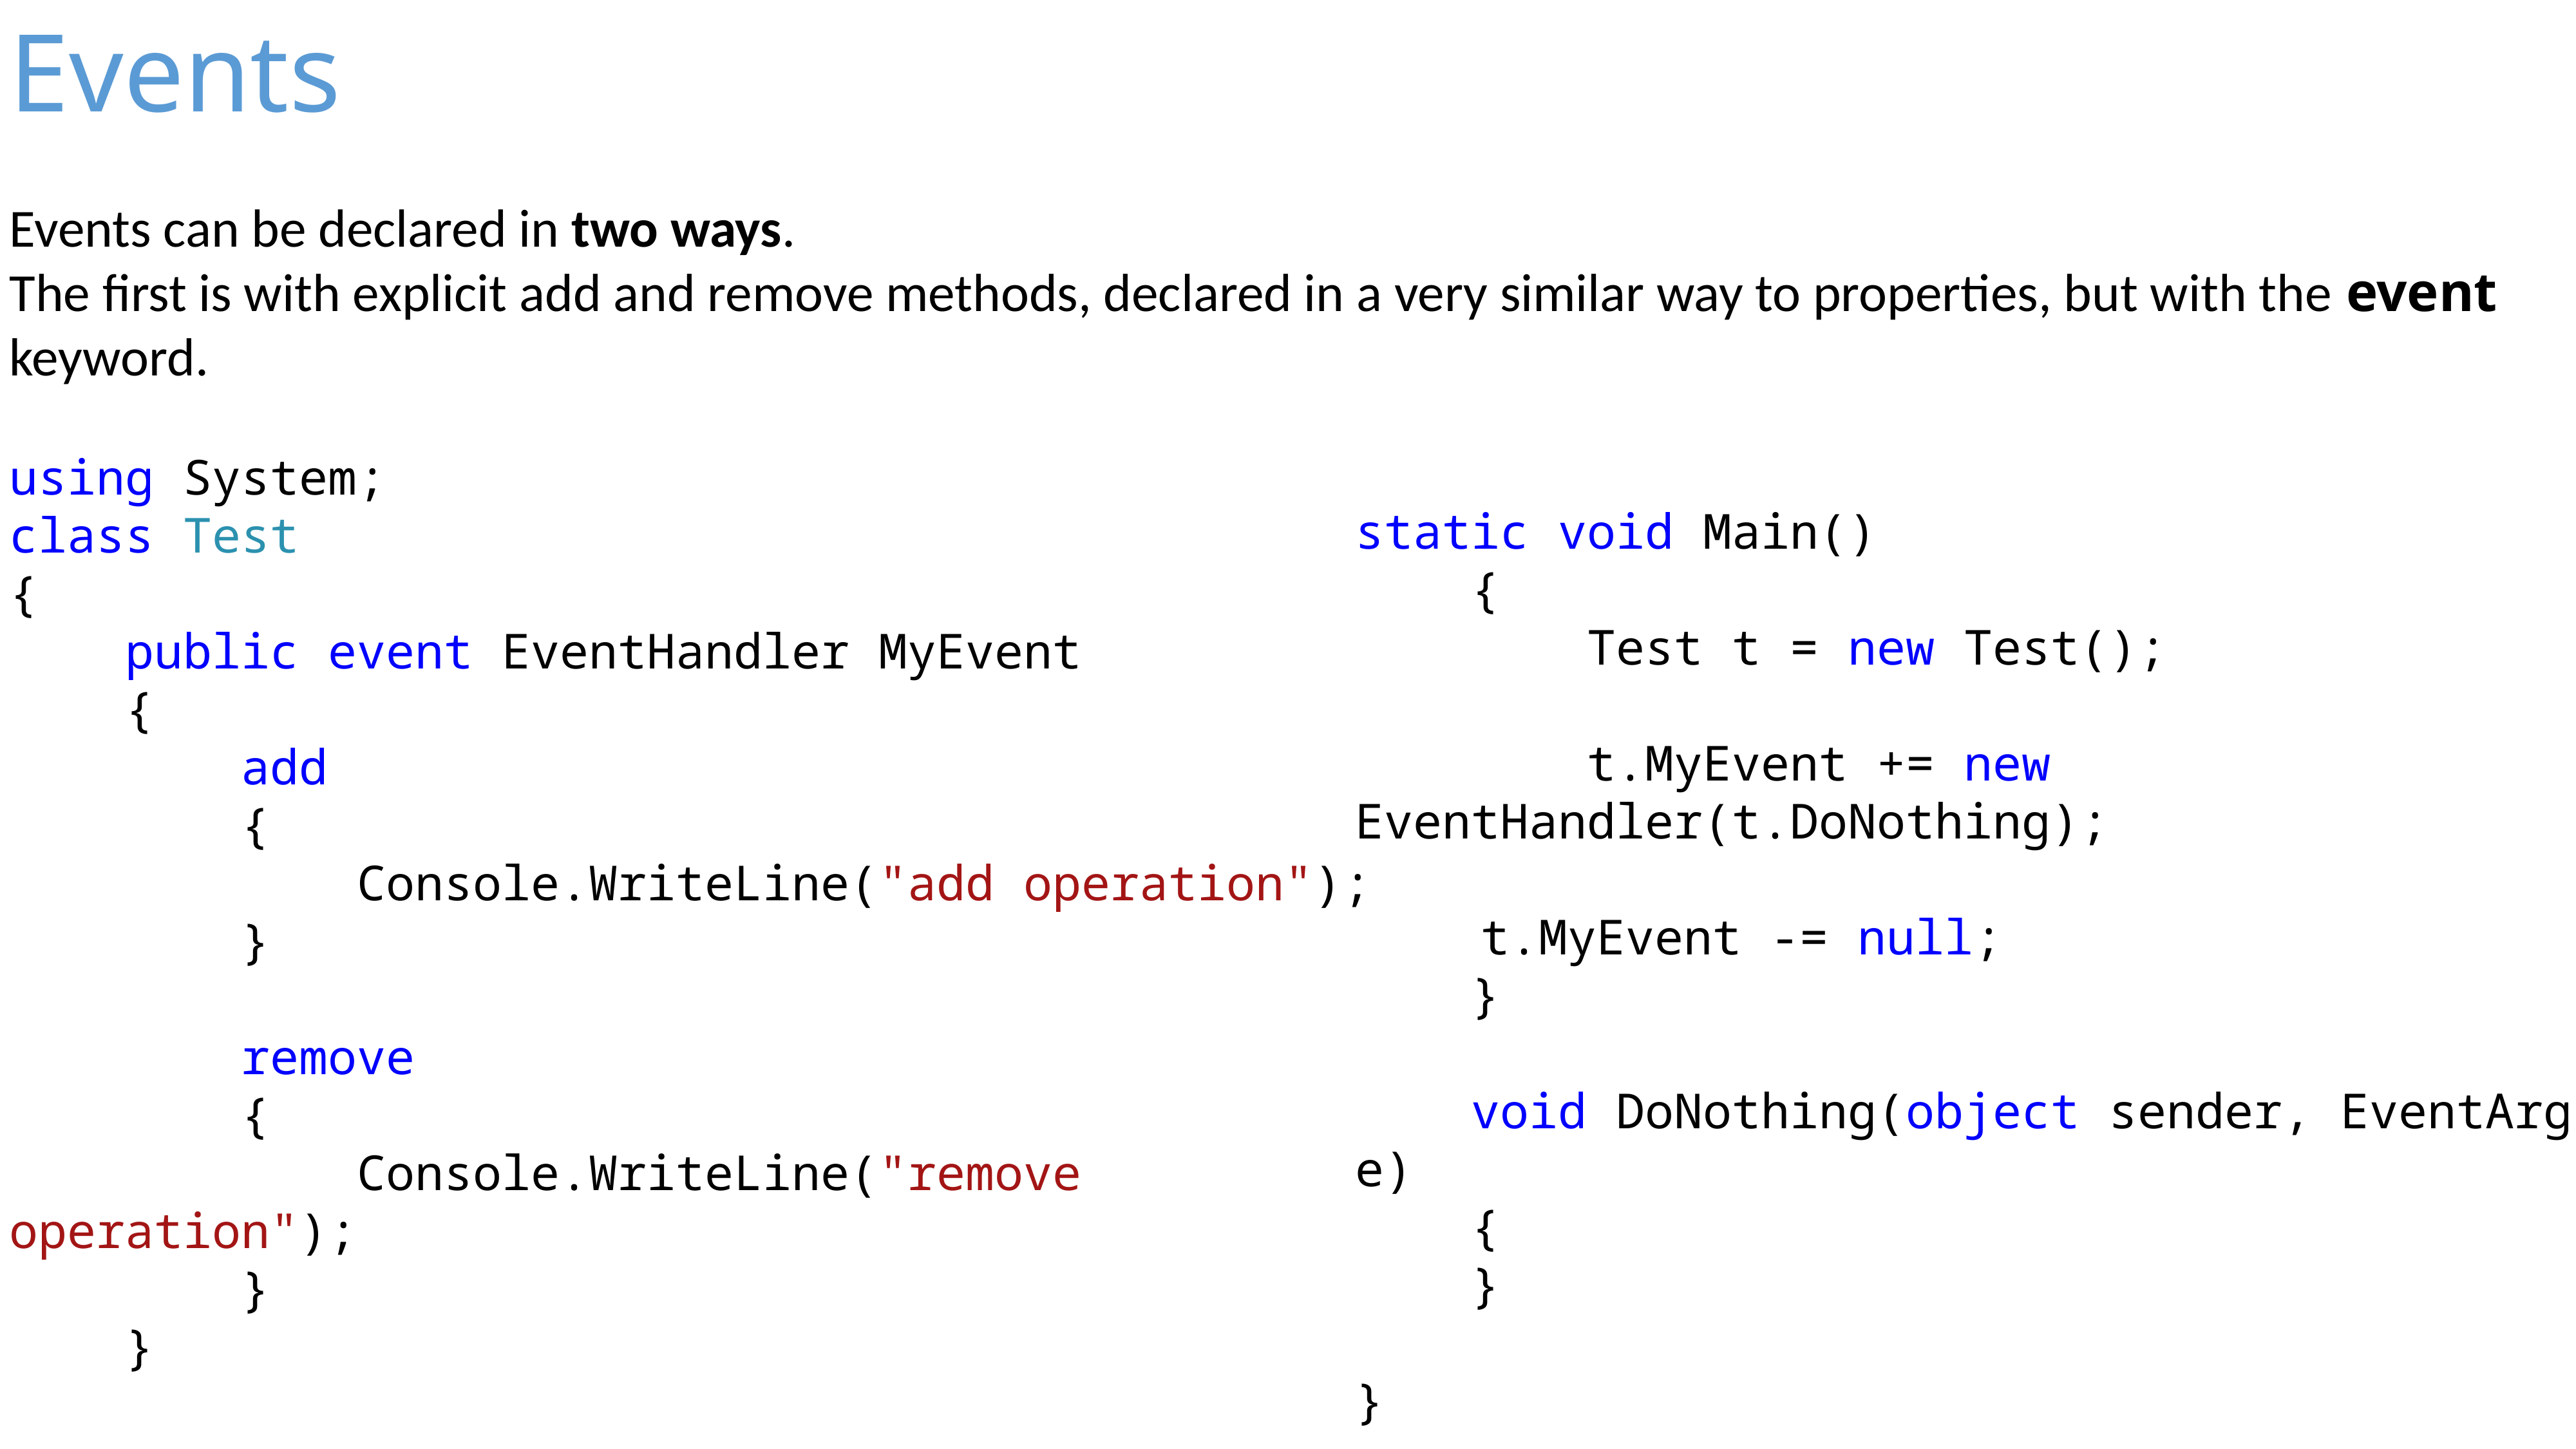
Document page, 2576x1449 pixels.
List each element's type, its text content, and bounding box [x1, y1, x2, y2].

text_box static void Main() { Test t = new Test(); t.MyEvent += new EventHandler(t.DoNothing); t.MyEvent -= null; } void DoNothing(object sender, EventArgs e) { } } [1345, 496, 2576, 1434]
text_box Events can be declared in two ways. The first is with explicit add and remove methods, declared in a very similar way to properties, but with the event keyword. [0, 188, 2576, 392]
text_box Events [0, 0, 2576, 138]
text_box using System; class Test { public event EventHandler MyEvent { add { Console.WriteLine("add operation"); } remove { Console.WriteLine("remove operation"); } } [0, 442, 1412, 1437]
